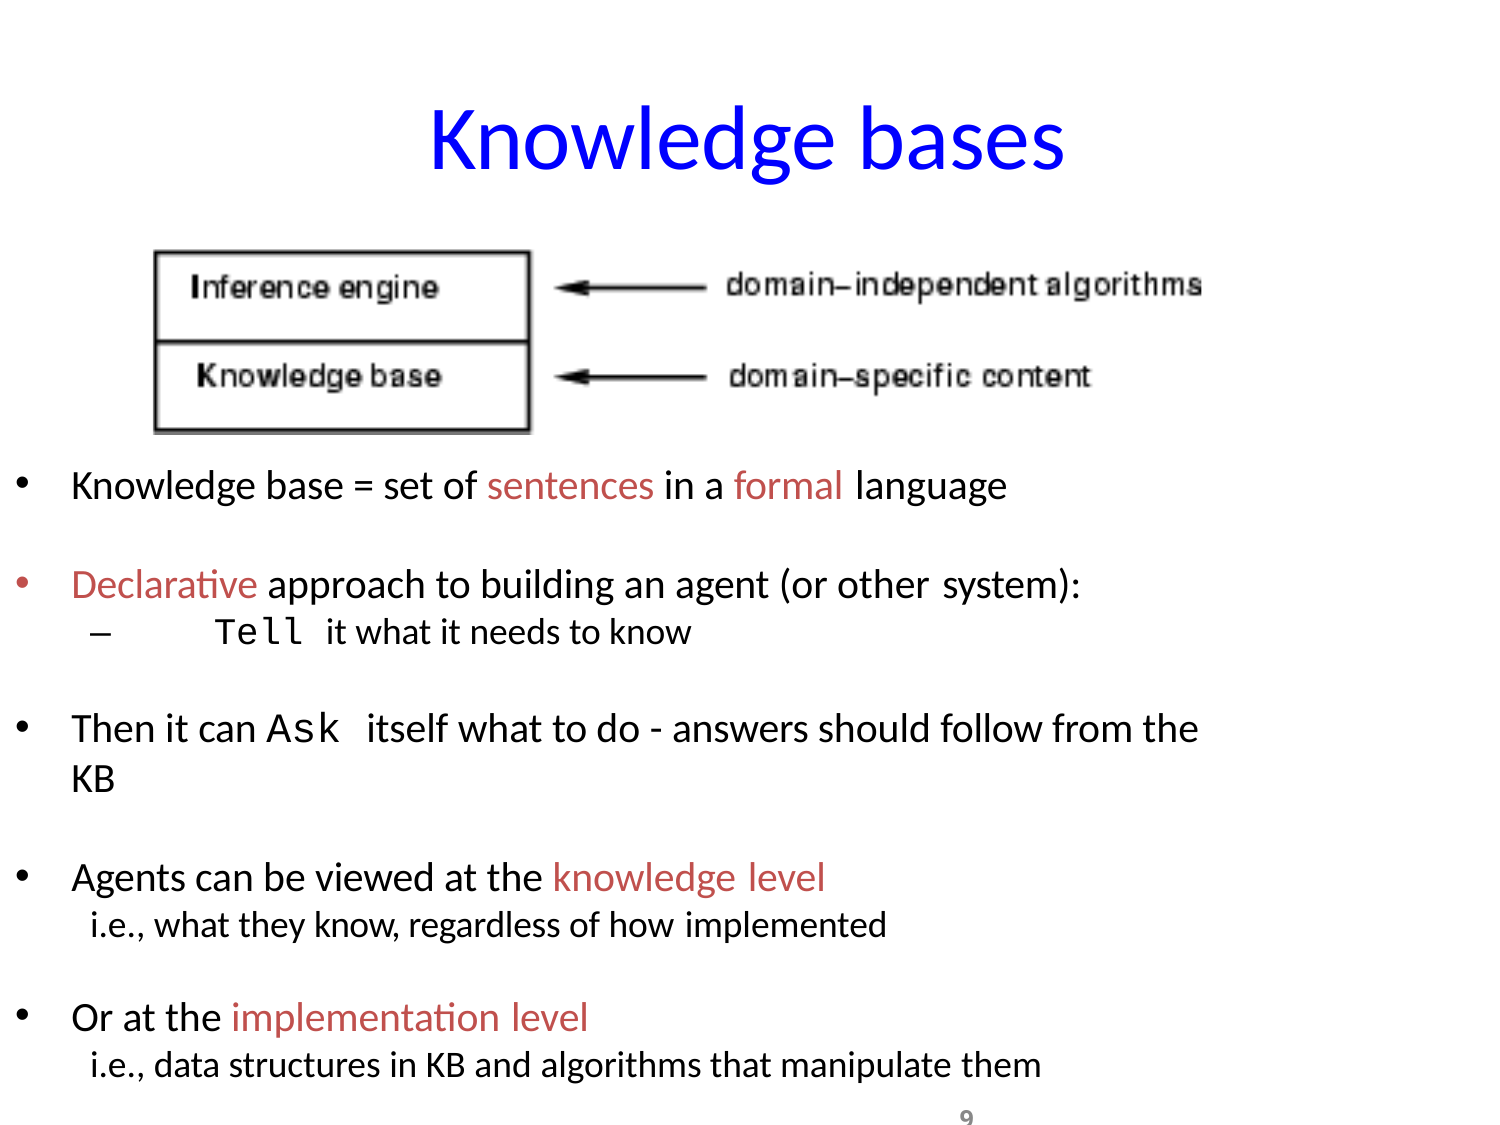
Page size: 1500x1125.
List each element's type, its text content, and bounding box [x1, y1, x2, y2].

text_box Knowledge base = set of sentences in a formal language Declarative approach to building an agent (or other system): – Tell it what it needs to know Then it can Ask itself what to do - answers should follow from the KB Agents can be viewed at the knowledge level i.e., what they know, regardless of how implemented Or at the implementation level i.e., data structures in KB and algorithms that manipulate them 9 [12, 455, 1248, 1125]
text_box [152, 249, 1202, 435]
title Knowledge bases [427, 75, 1073, 249]
